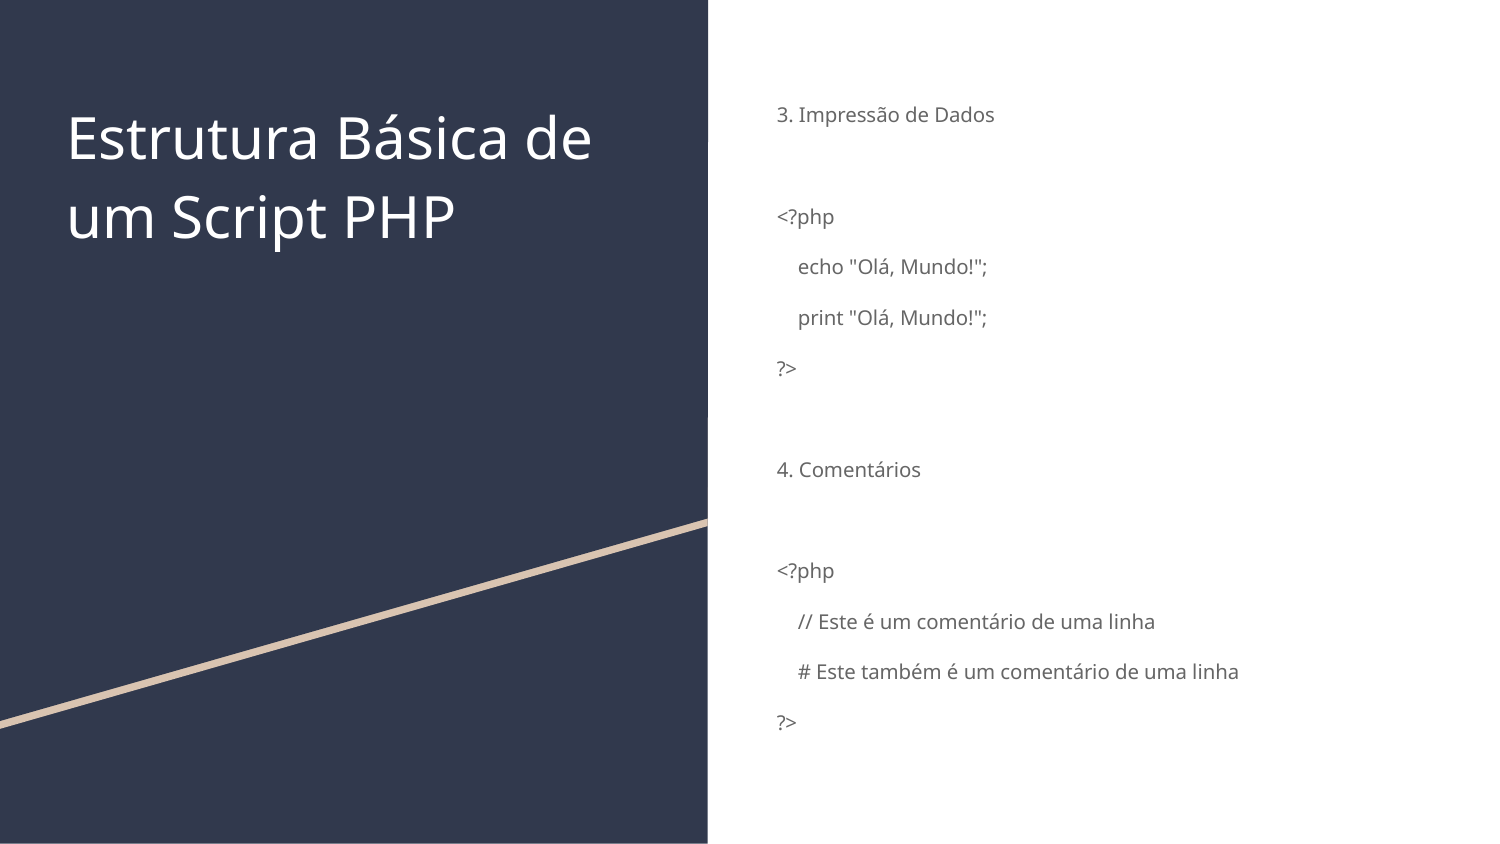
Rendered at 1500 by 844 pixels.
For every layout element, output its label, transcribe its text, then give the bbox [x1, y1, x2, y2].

title Estrutura Básica de um Script PHP [51, 82, 660, 494]
list 3. Impressão de Dados <?php echo "Olá, Mundo!"; print "Olá, Mundo!"; ?> 4. Comentários <?php // Este é um comentário de uma linha # Este também é um comentário de uma linha ?> [761, 82, 1446, 755]
